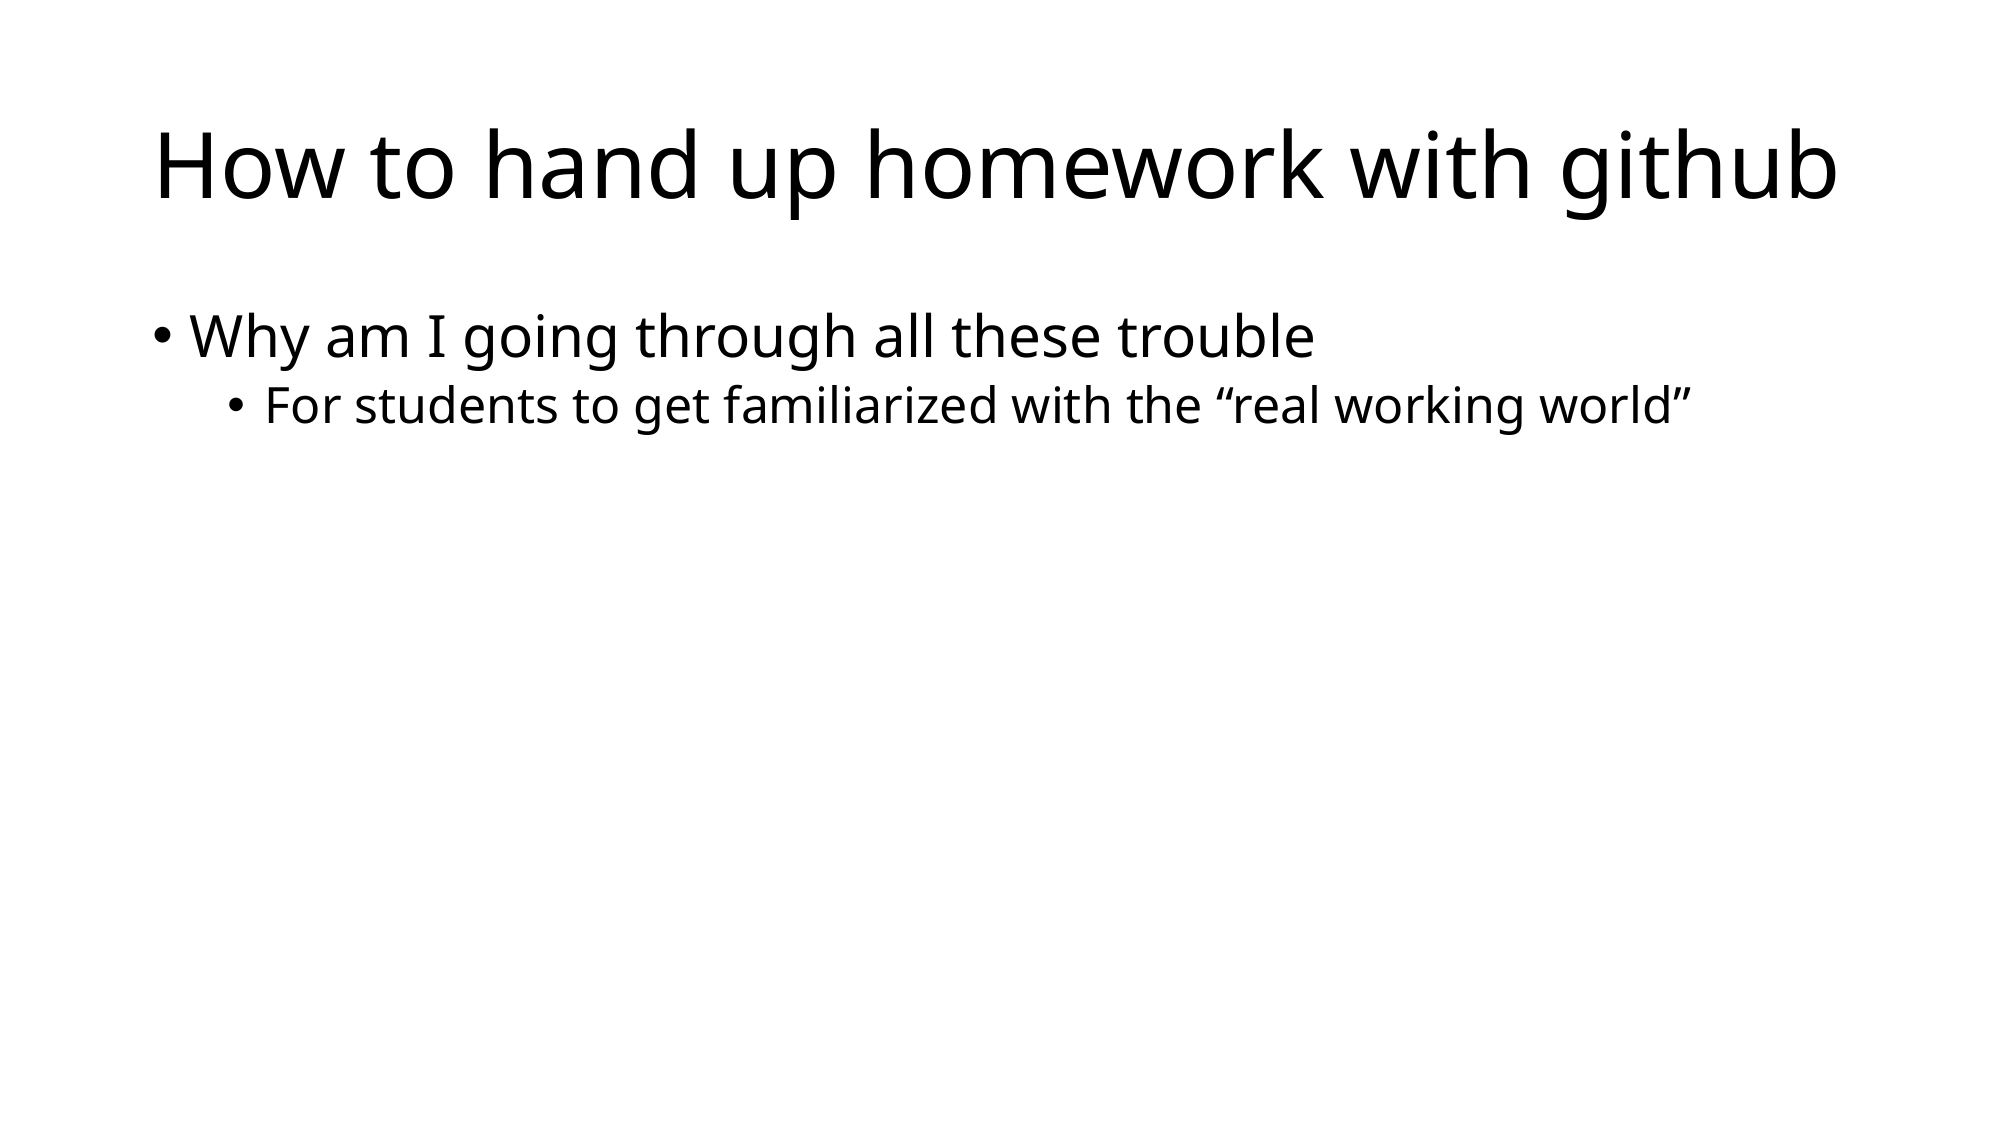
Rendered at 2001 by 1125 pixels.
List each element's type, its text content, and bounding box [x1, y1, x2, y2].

title How to hand up homework with github [137, 59, 1863, 278]
list Why am I going through all these trouble For students to get familiarized with the “real working world” [137, 299, 1863, 1014]
